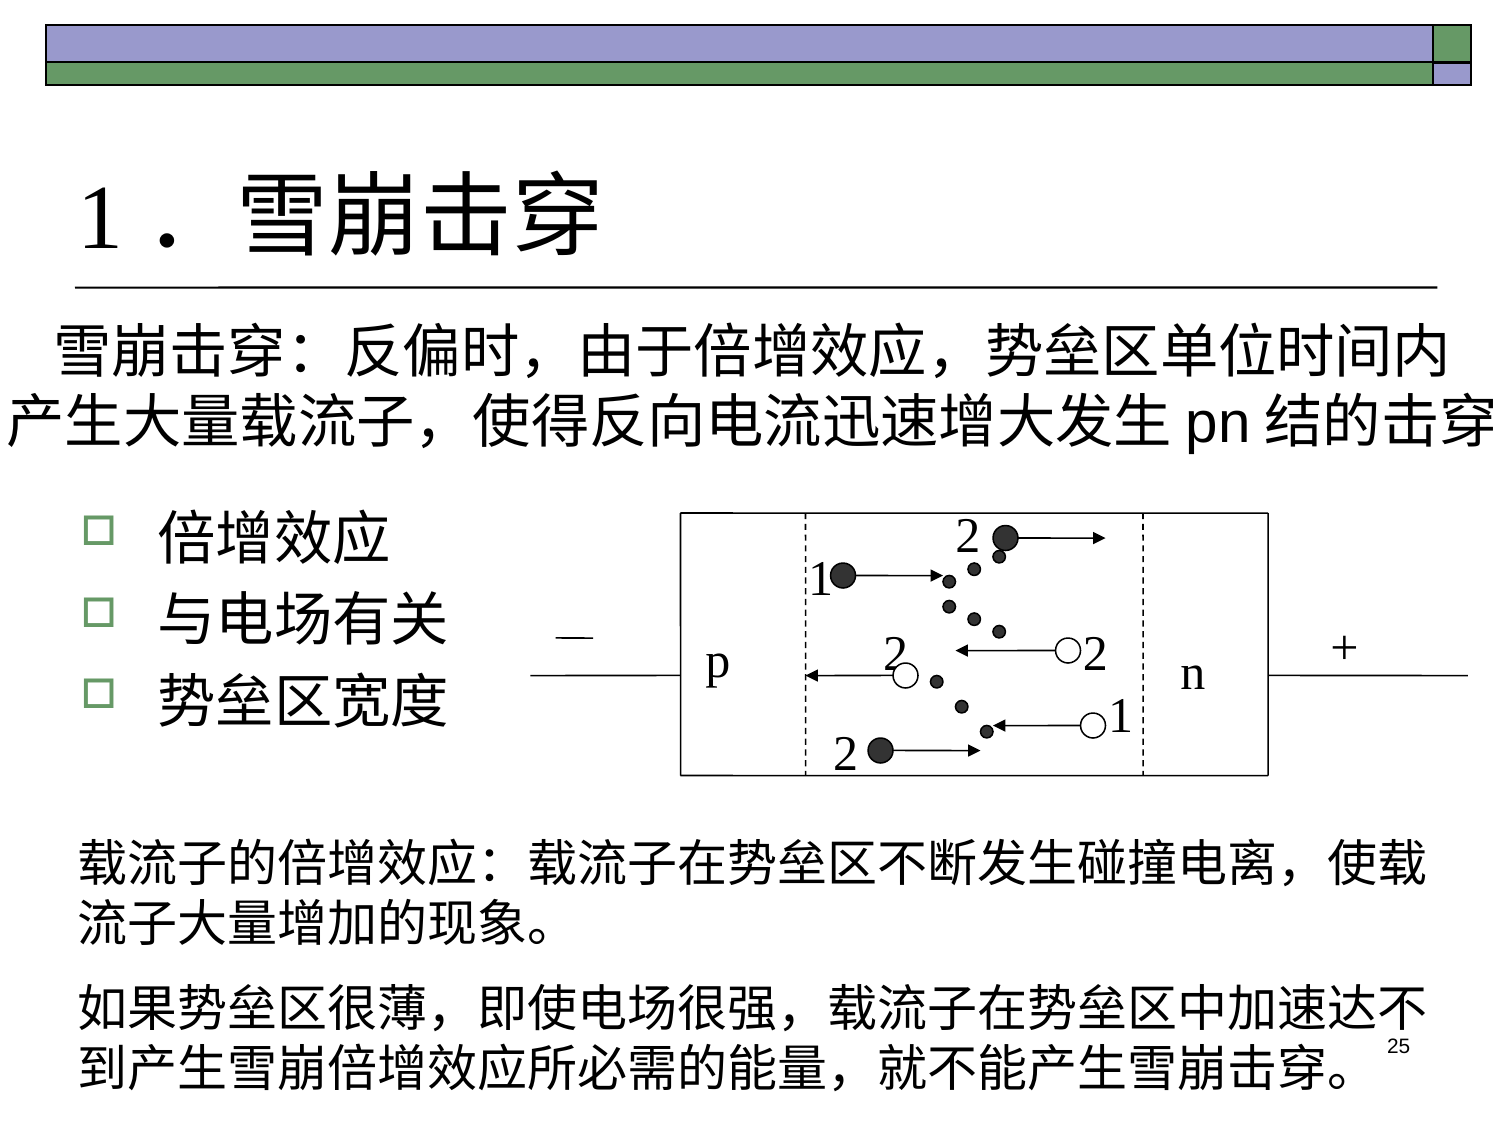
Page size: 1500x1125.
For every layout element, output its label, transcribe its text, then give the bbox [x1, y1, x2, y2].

text_box 雪崩击穿：反偏时，由于倍增效应，势垒区单位时间内 产生大量载流子，使得反向电流迅速增大发生pn结的击穿 [0, 307, 1500, 462]
text_box 1．雪崩击穿 [62, 149, 838, 275]
text_box 载流子的倍增效应：载流子在势垒区不断发生碰撞电离，使载流子大量增加的现象。 如果势垒区很薄，即使电场很强，载流子在势垒区中加速达不到产生雪崩倍增效应所必需的能量，就不能产生雪崩击穿。 [62, 823, 1468, 1104]
list 倍增效应 与电场有关 势垒区宽度 [65, 493, 491, 769]
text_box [530, 494, 1469, 788]
